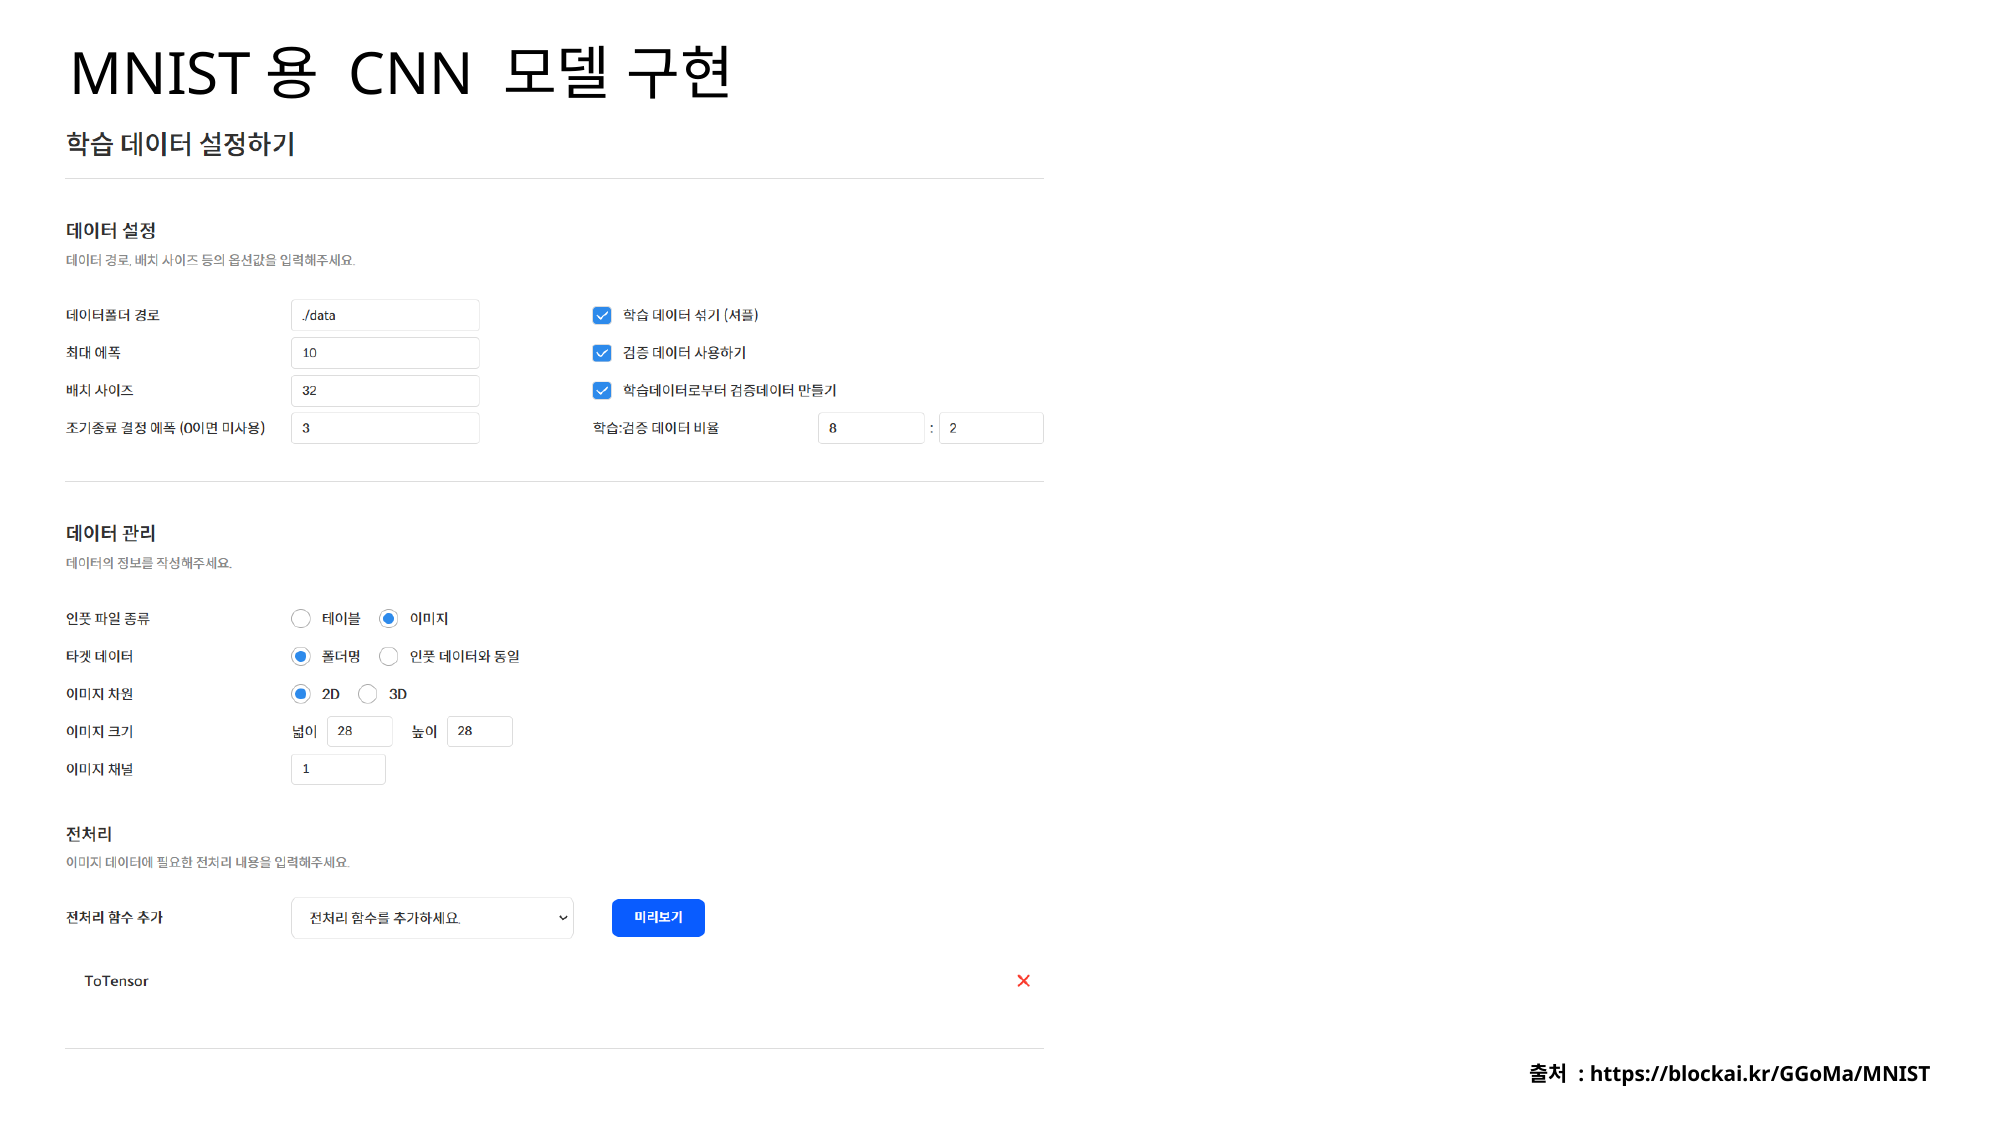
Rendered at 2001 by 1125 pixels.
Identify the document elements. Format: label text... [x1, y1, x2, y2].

text_box 출처 : https://blockai.kr/GGoMa/MNIST [54, 1053, 1945, 1094]
picture [54, 116, 1053, 1056]
title MNIST용 CNN 모델 구현 [54, 31, 1945, 120]
